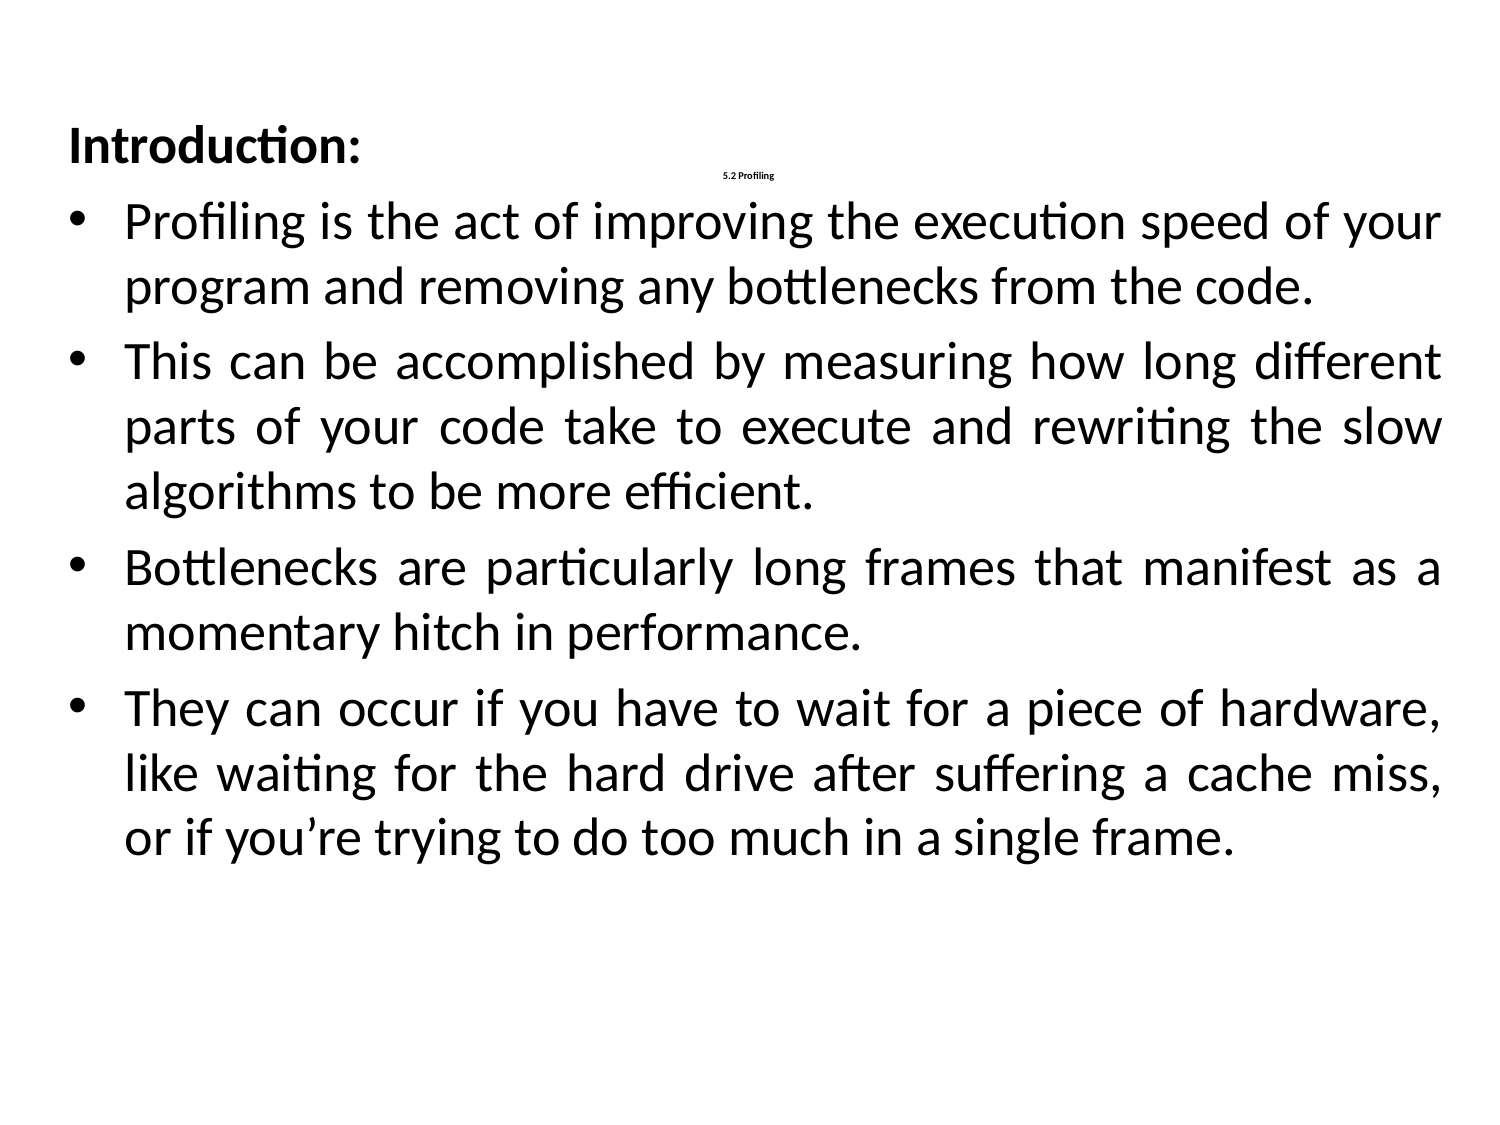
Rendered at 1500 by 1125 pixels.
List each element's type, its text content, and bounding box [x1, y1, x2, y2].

list Introduction: Profiling is the act of improving the execution speed of your program and removing any bottlenecks from the code. This can be accomplished by measuring how long different parts of your code take to execute and rewriting the slow algorithms to be more efficient. Bottlenecks are particularly long frames that manifest as a momentary hitch in performance. They can occur if you have to wait for a piece of hardware, like waiting for the hard drive after suffering a cache miss, or if you’re trying to do too much in a single frame. [53, 101, 1459, 1094]
